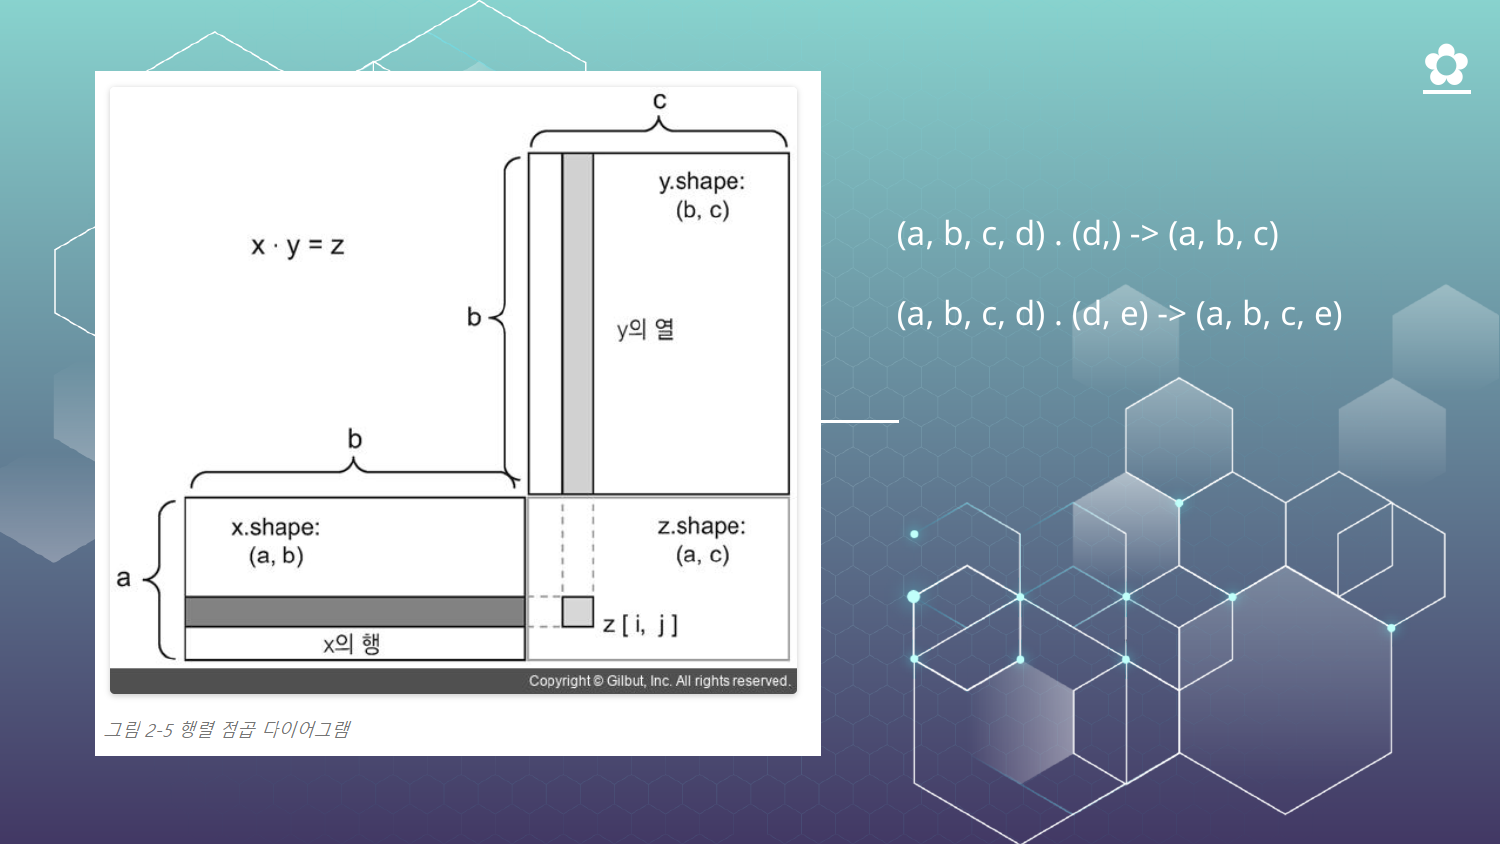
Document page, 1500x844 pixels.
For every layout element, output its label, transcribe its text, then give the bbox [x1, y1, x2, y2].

picture [0, 0, 1498, 844]
text_box (a, b, c, d) . (d,) -> (a, b, c) (a, b, c, d) . (d, e) -> (a, b, c, e) [882, 204, 1448, 340]
text_box ✿ [1407, 19, 1487, 114]
